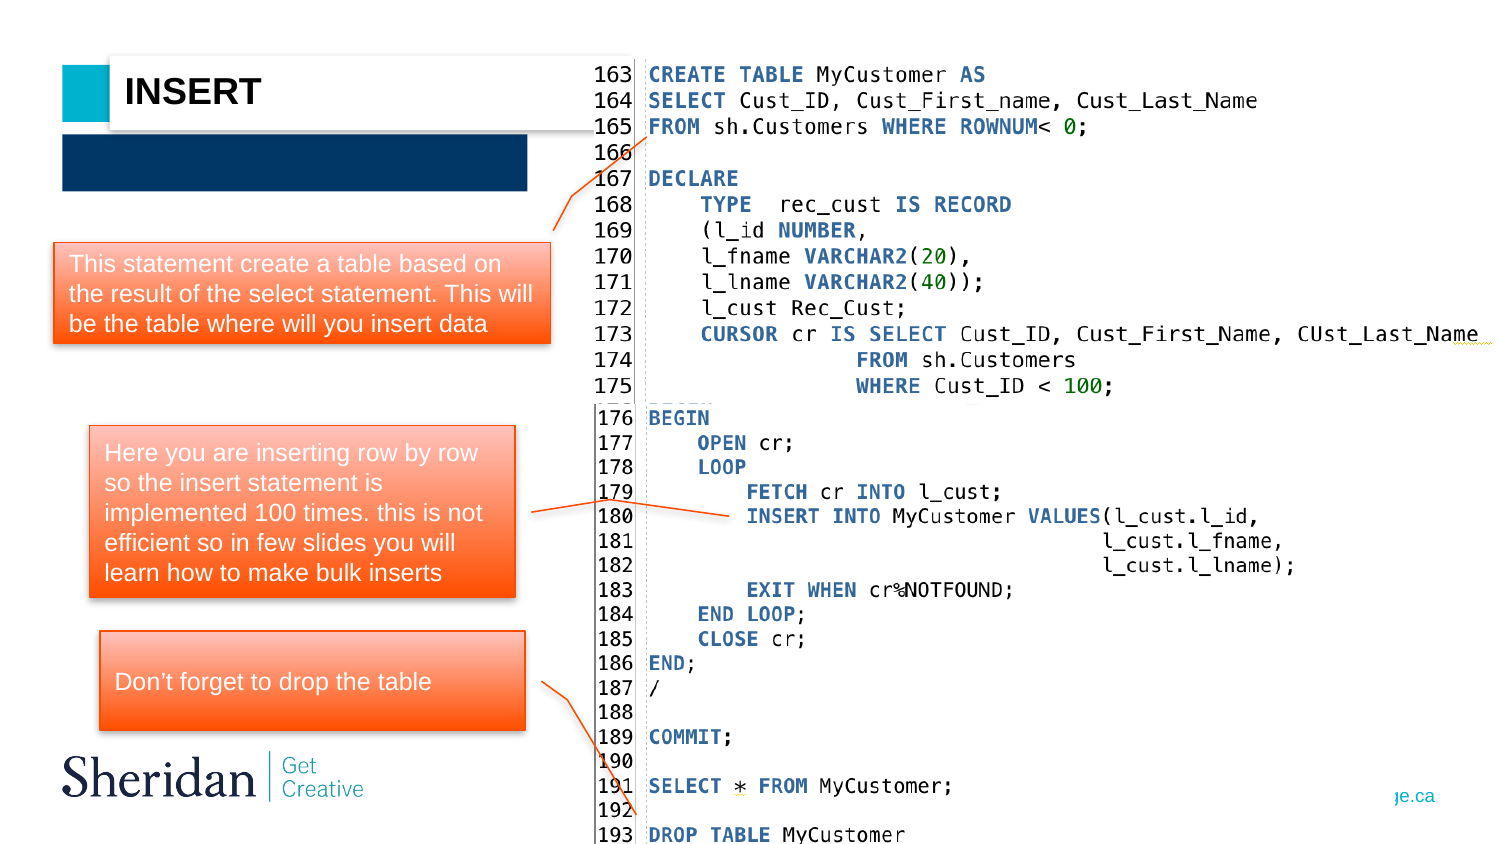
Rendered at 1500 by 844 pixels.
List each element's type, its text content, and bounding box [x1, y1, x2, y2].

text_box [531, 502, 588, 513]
picture [62, 751, 363, 802]
text_box Here you are inserting row by row so the insert statement is implemented 100 times. this is not efficient so in few slides you will learn how to make bulk inserts [89, 425, 516, 598]
text_box Don’t forget to drop the table [99, 630, 526, 731]
picture [593, 59, 1497, 844]
text_box This statement create a table based on the result of the select statement. This will be the table where will you insert data [53, 242, 551, 344]
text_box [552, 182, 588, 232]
text_box Don’t forget to drop the table [540, 680, 588, 736]
list INSERT [109, 59, 591, 120]
